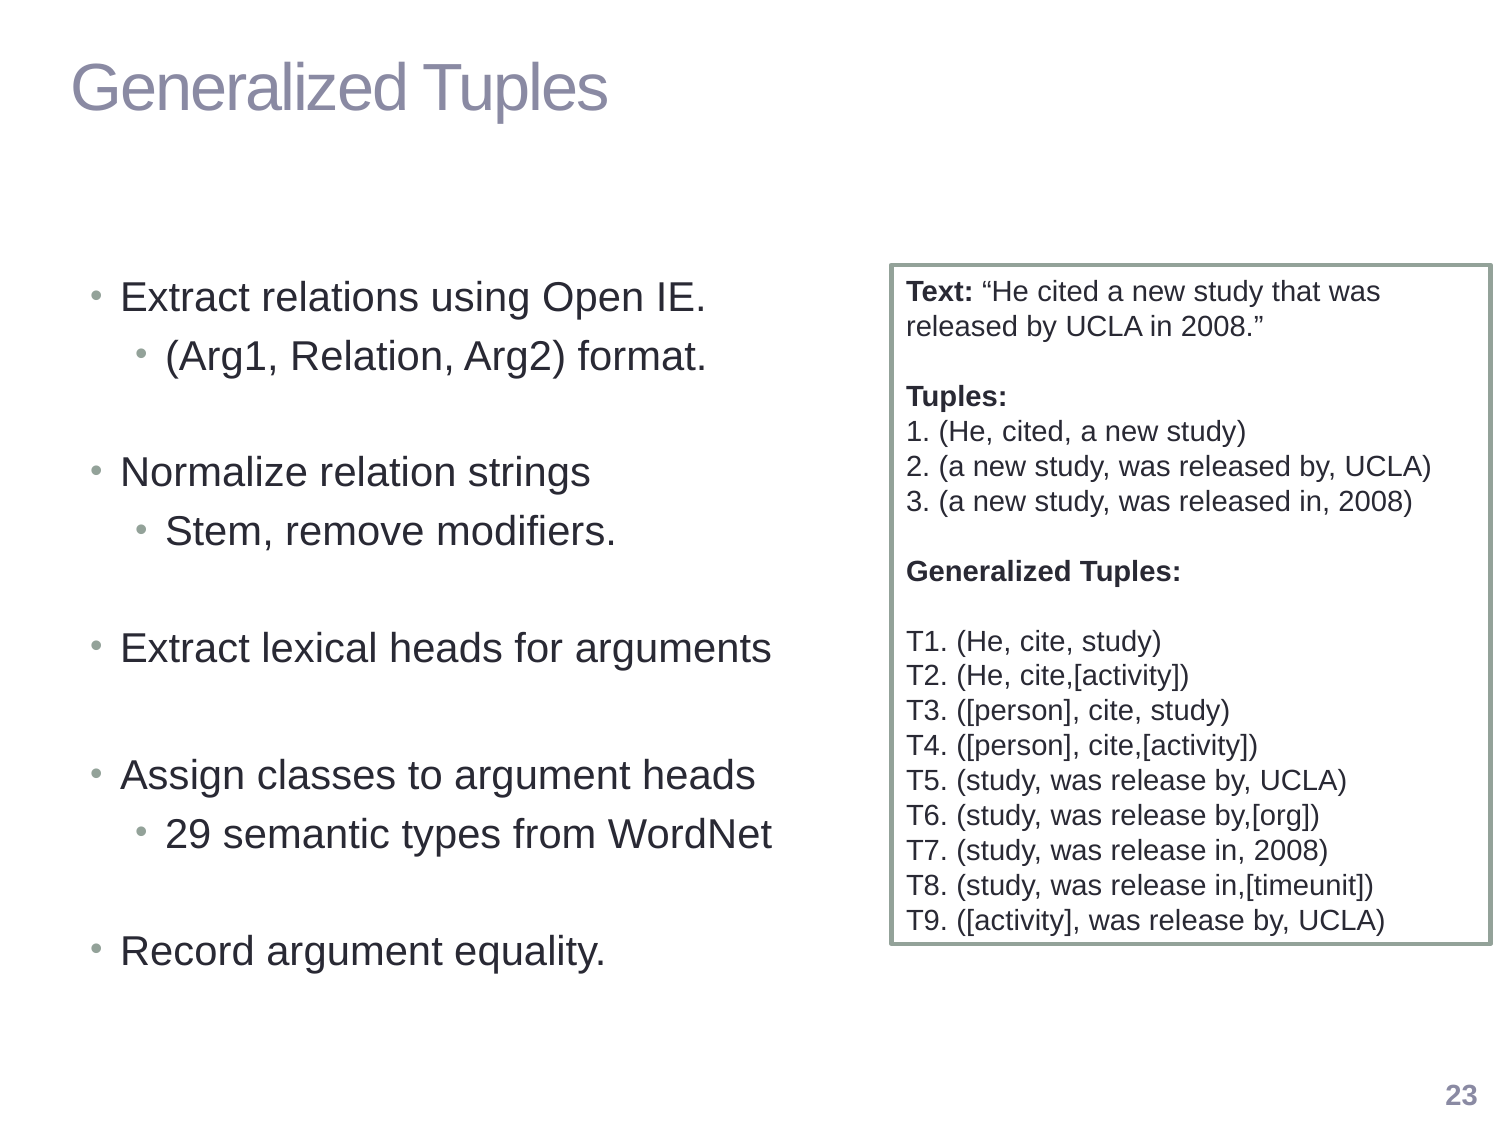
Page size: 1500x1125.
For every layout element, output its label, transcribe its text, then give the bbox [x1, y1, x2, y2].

text_box Text: “He cited a new study that was released by UCLA in 2008.” Tuples: 1. (He, cited, a new study) 2. (a new study, was released by, UCLA) 3. (a new study, was released in, 2008) Generalized Tuples: T1. (He, cite, study) T2. (He, cite,[activity]) T3. ([person], cite, study) T4. ([person], cite,[activity]) T5. (study, was release by, UCLA) T6. (study, was release by,[org]) T7. (study, was release in, 2008) T8. (study, was release in,[timeunit]) T9. ([activity], was release by, UCLA) [889, 263, 1493, 946]
title Generalized Tuples [55, 2, 1451, 166]
list Extract relations using Open IE. (Arg1, Relation, Arg2) format. Normalize relation strings Stem, remove modifiers. Extract lexical heads for arguments Assign classes to argument heads 29 semantic types from WordNet Record argument equality. [75, 262, 910, 1063]
slide_number 23 [1404, 1066, 1493, 1121]
